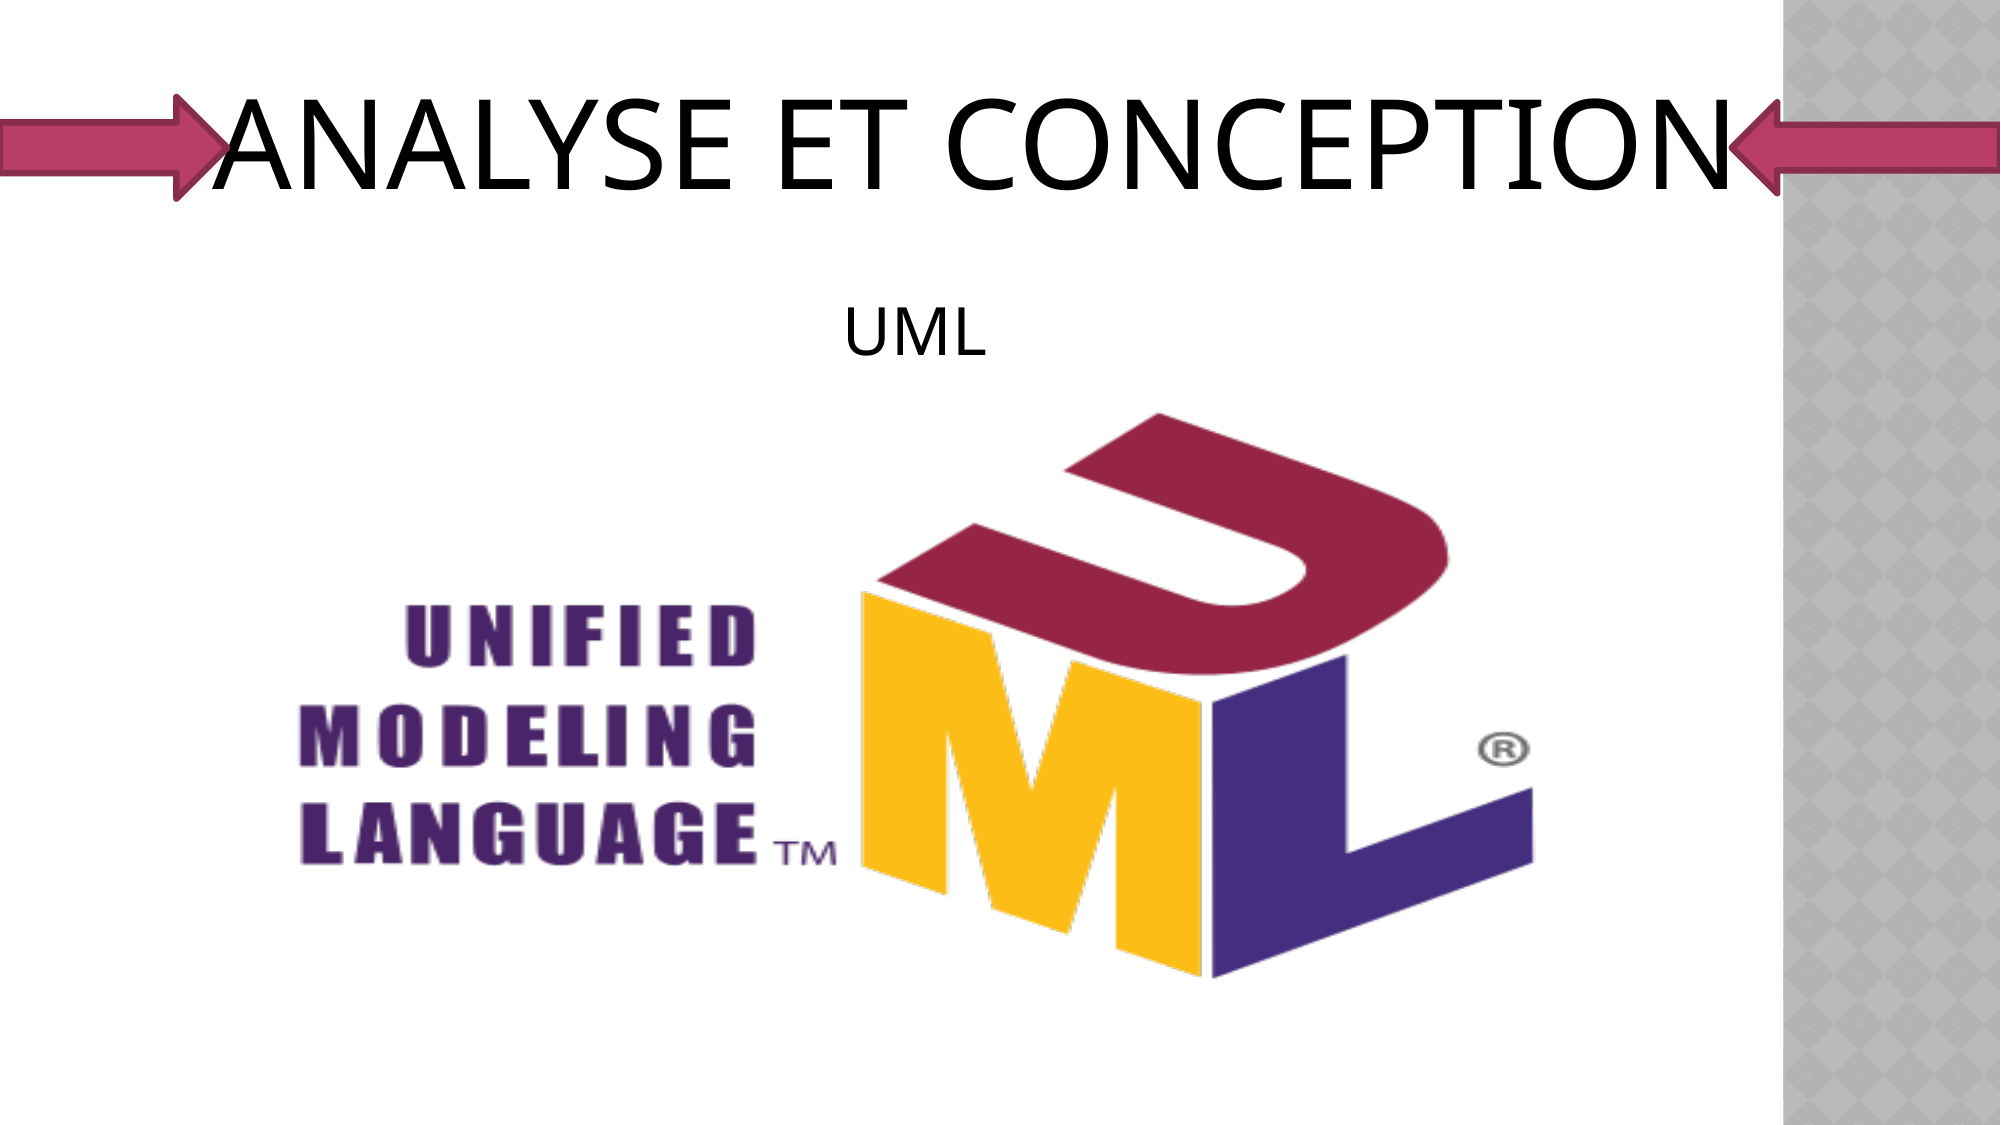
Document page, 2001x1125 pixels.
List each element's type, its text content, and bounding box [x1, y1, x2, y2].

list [292, 387, 1539, 1012]
text_box [1728, 99, 2000, 197]
title UML [215, 230, 1615, 369]
text_box [0, 93, 231, 202]
text_box Analyse et conception [72, 16, 1881, 264]
